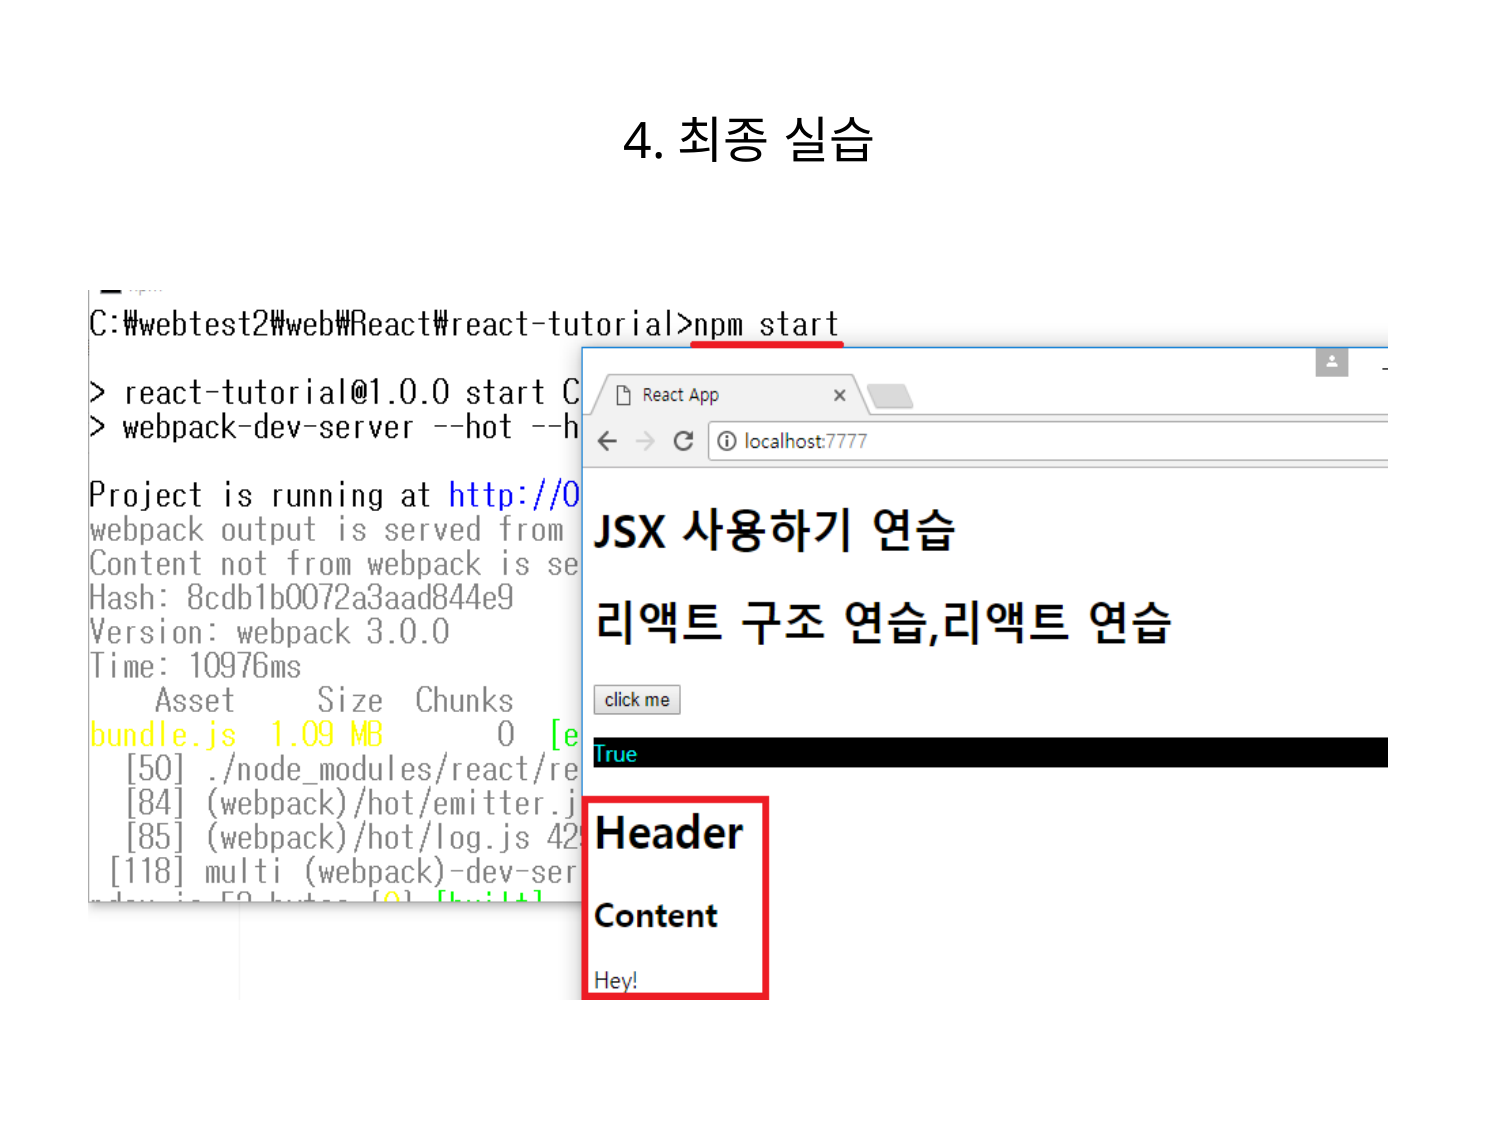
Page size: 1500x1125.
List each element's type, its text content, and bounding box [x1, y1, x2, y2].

picture [88, 290, 1389, 1000]
title 4.최종 실습 [75, 45, 1425, 233]
